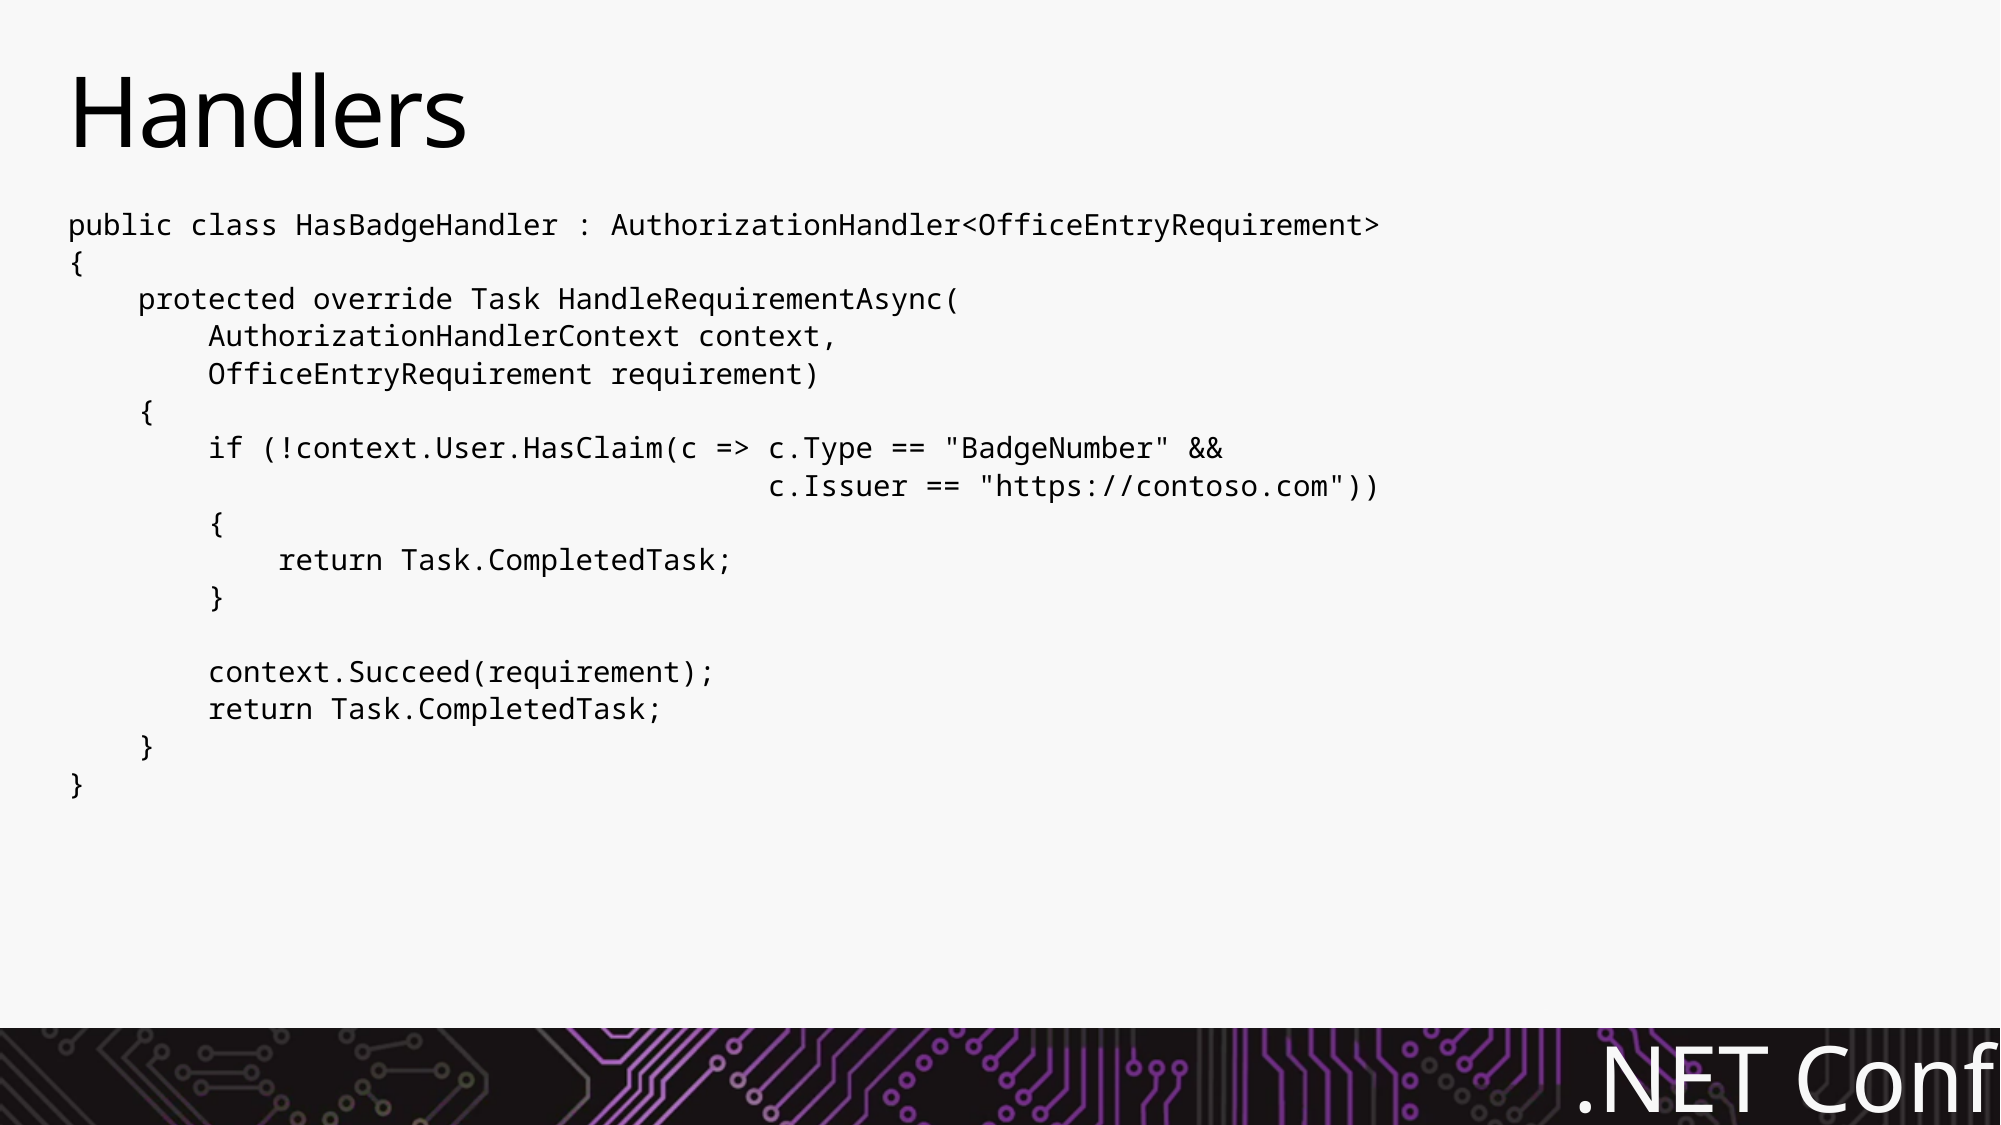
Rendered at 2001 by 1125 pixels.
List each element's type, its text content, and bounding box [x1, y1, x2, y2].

title Handlers [43, 47, 1956, 196]
list public class HasBadgeHandler : AuthorizationHandler<OfficeEntryRequirement> { protected override Task HandleRequirementAsync( AuthorizationHandlerContext context, OfficeEntryRequirement requirement) { if (!context.User.HasClaim(c => c.Type == "BadgeNumber" && c.Issuer == "https://contoso.com")) { return Task.CompletedTask; } context.Succeed(requirement); return Task.CompletedTask; } } [44, 196, 1956, 891]
picture [0, 1028, 2000, 1125]
